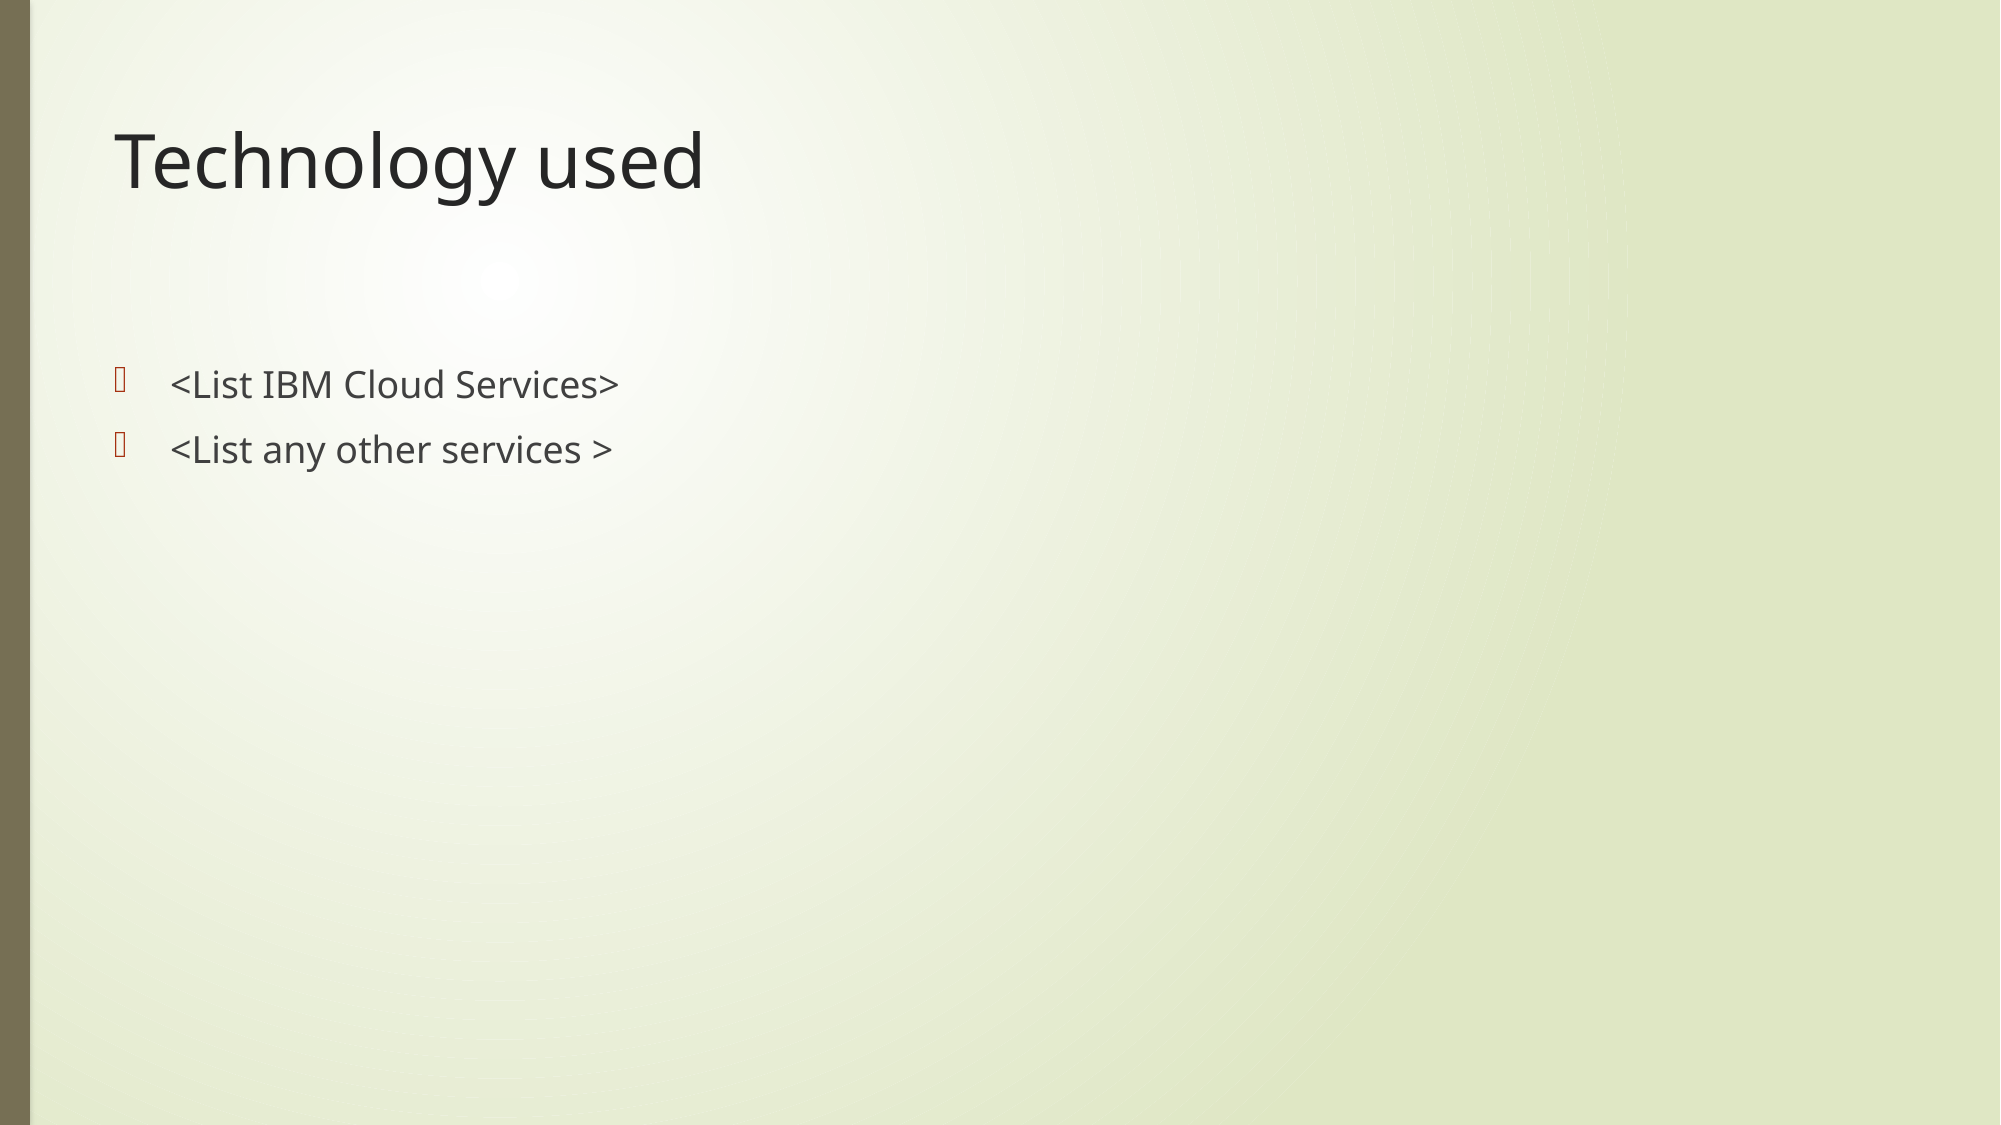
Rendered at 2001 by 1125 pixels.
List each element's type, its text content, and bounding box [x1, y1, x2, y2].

title Technology used [99, 105, 1562, 316]
list <List IBM Cloud Services> <List any other services > [98, 353, 1562, 973]
